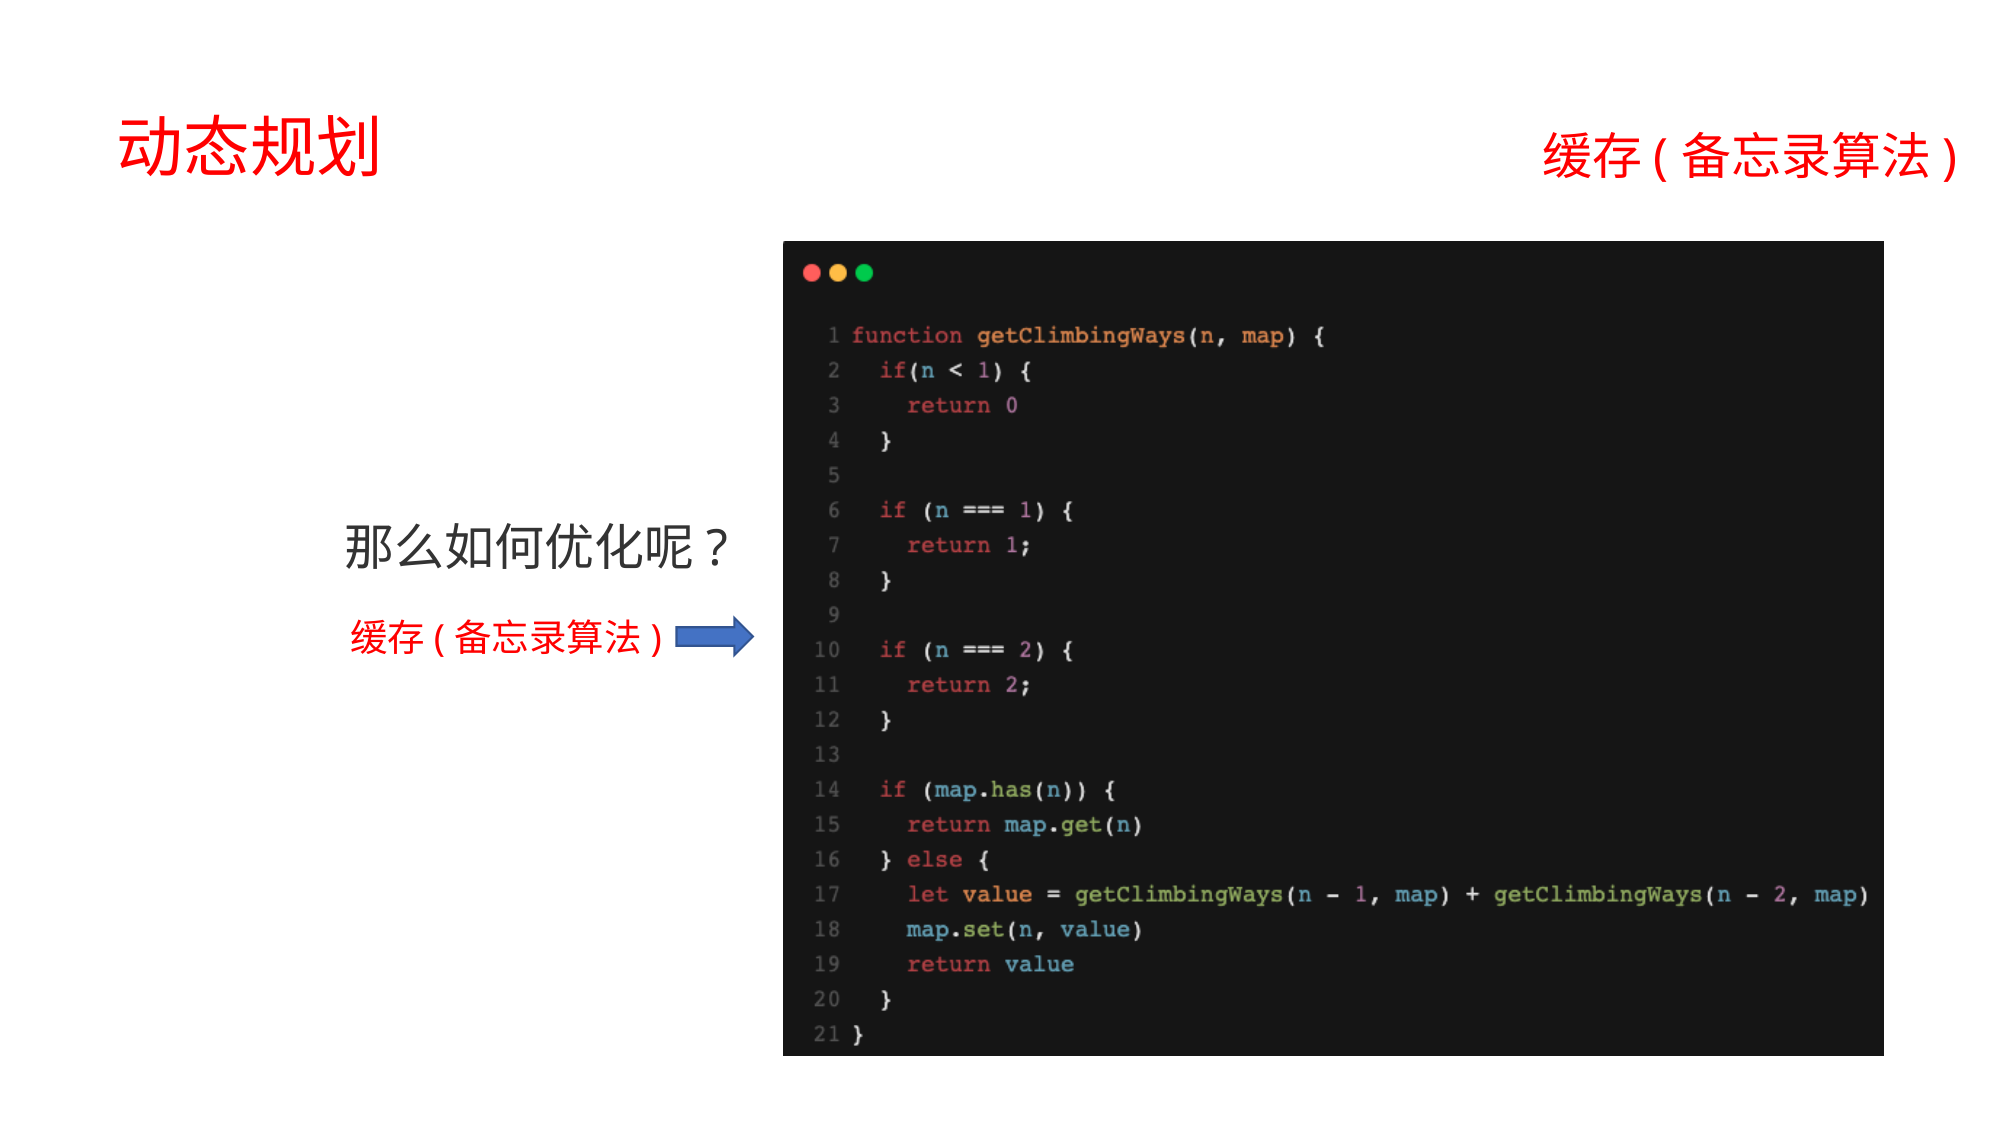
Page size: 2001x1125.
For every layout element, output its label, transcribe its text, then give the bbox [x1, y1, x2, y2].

text_box 缓存(备忘录算法) [1527, 117, 1973, 193]
text_box 那么如何优化呢? [329, 508, 783, 584]
text_box 缓存(备忘录算法) [335, 606, 687, 667]
text_box 动态规划 [101, 97, 399, 193]
text_box [675, 615, 755, 658]
picture [783, 241, 1884, 1056]
